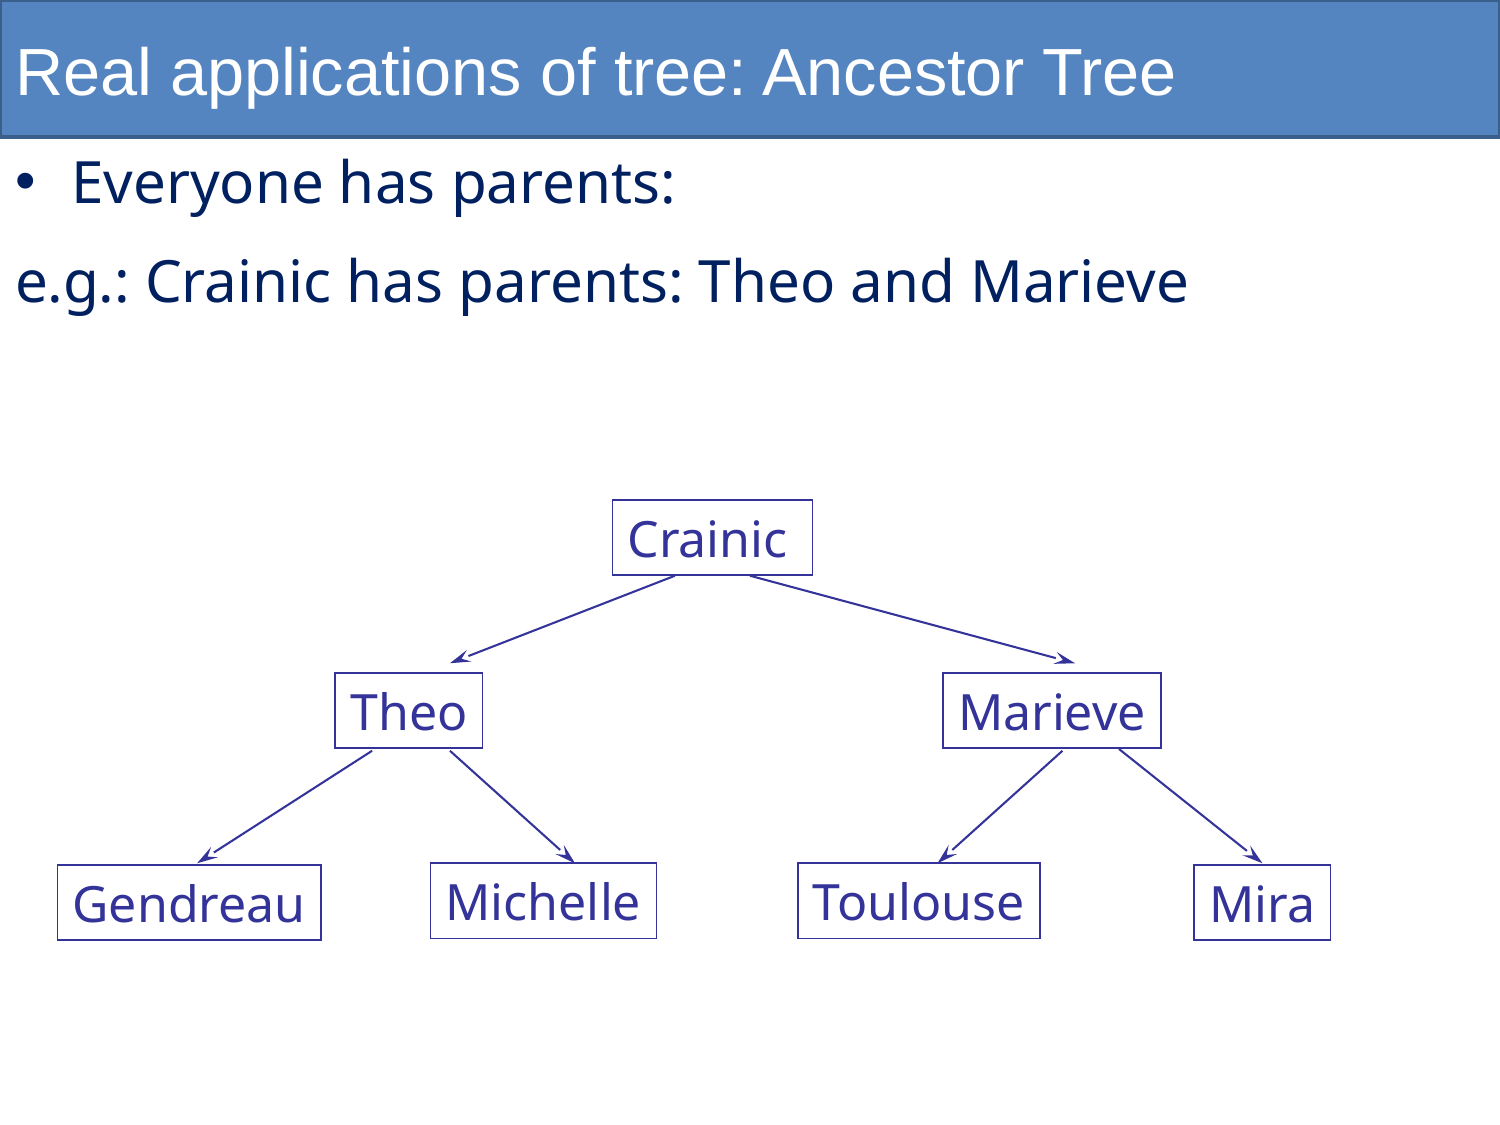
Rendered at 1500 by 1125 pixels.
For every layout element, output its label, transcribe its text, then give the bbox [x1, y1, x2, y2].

list Everyone has parents: e.g.: Crainic has parents: Theo and Marieve [0, 137, 1500, 325]
text_box Michelle [430, 863, 657, 939]
text_box Marieve [942, 673, 1162, 749]
text_box [937, 844, 957, 864]
text_box Crainic [612, 499, 813, 576]
text_box Mira [1194, 865, 1331, 941]
text_box [1053, 651, 1075, 664]
text_box [555, 844, 575, 864]
text_box [197, 846, 218, 864]
text_box Toulouse [797, 863, 1041, 939]
text_box [1242, 845, 1263, 864]
title Real applications of tree: Ancestor Tree [0, 0, 1500, 137]
text_box Theo [335, 673, 483, 749]
text_box [449, 649, 472, 664]
text_box Gendreau [57, 865, 321, 941]
